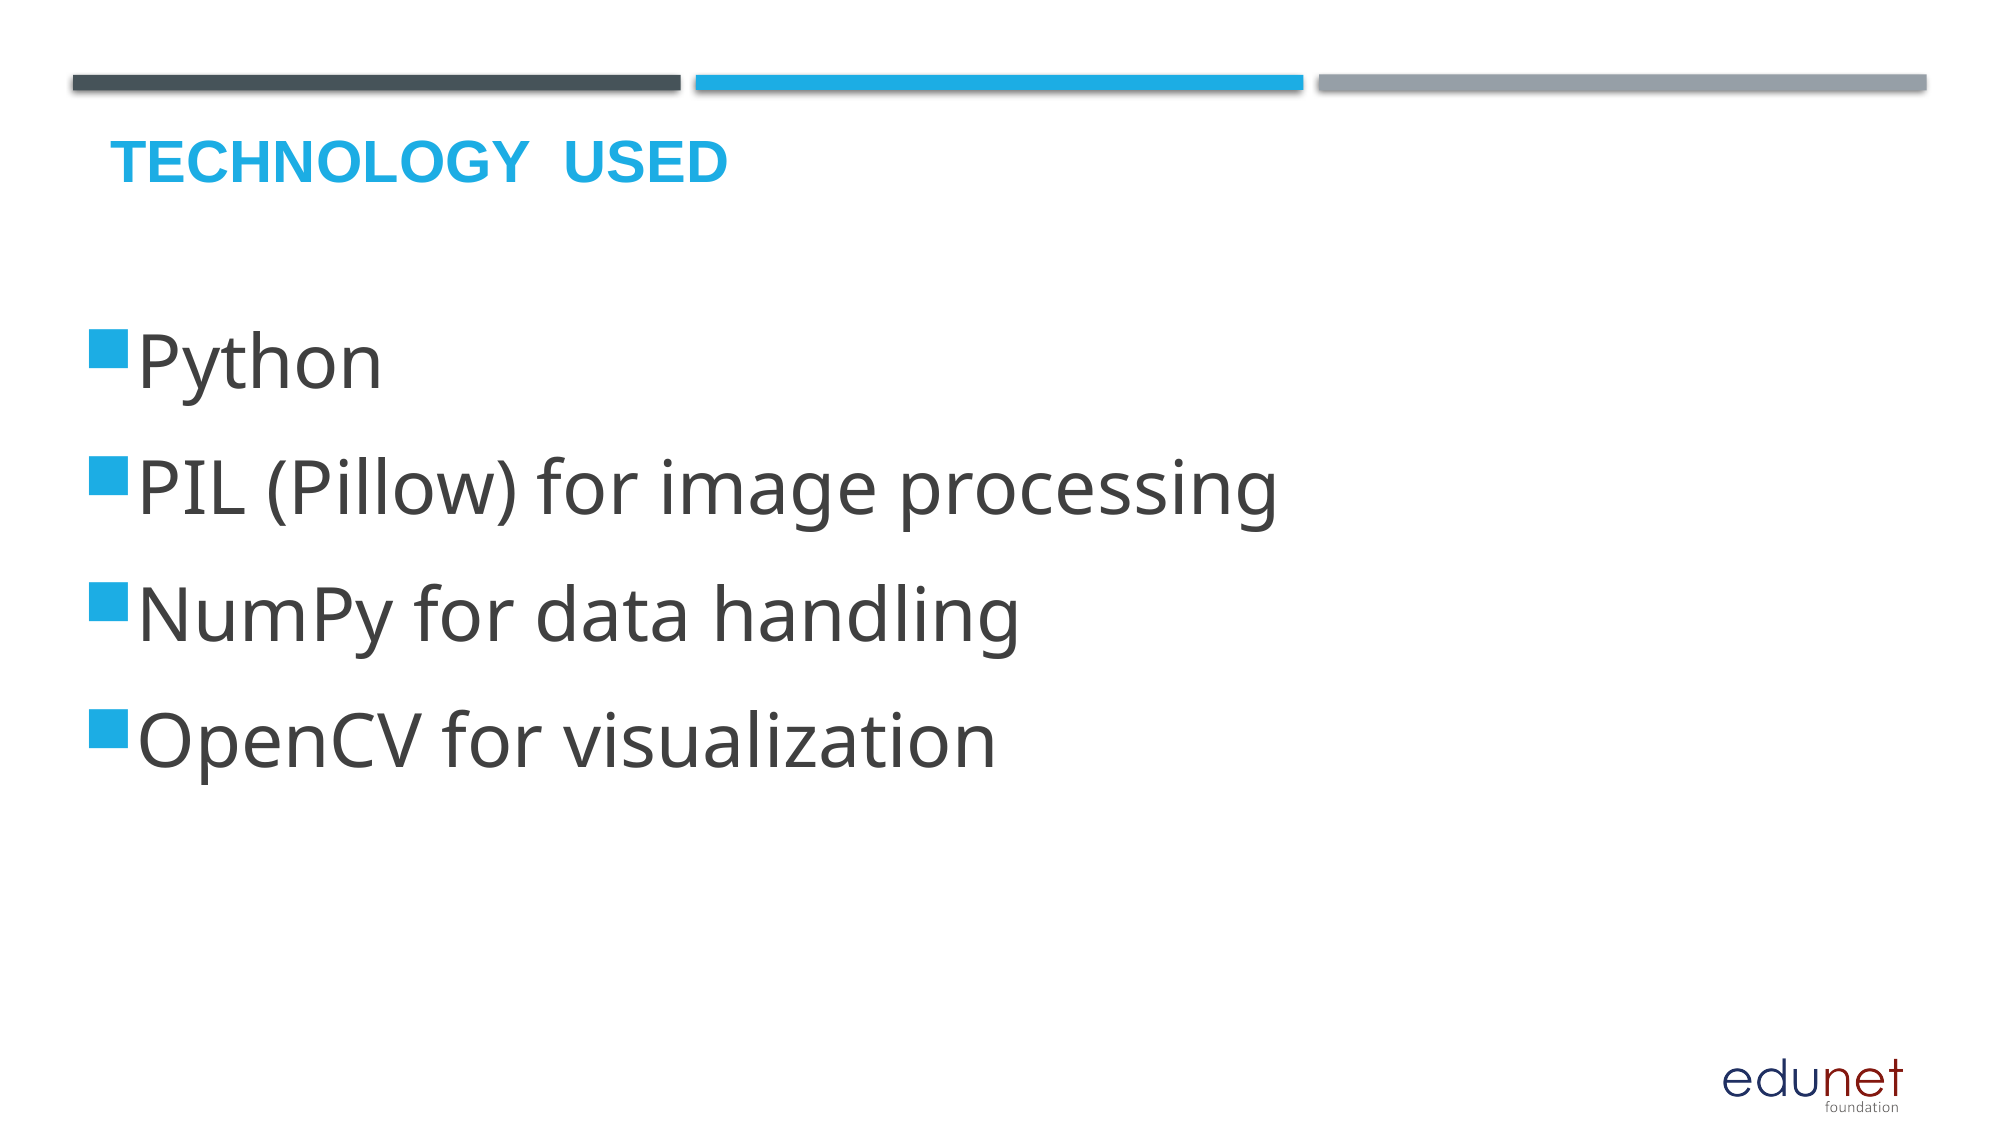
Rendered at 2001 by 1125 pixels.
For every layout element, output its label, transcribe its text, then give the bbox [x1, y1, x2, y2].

title Technology used [95, 115, 1905, 203]
picture [1719, 1056, 1905, 1116]
list Python PIL (Pillow) for image processing NumPy for data handling OpenCV for visualization [66, 245, 1972, 842]
